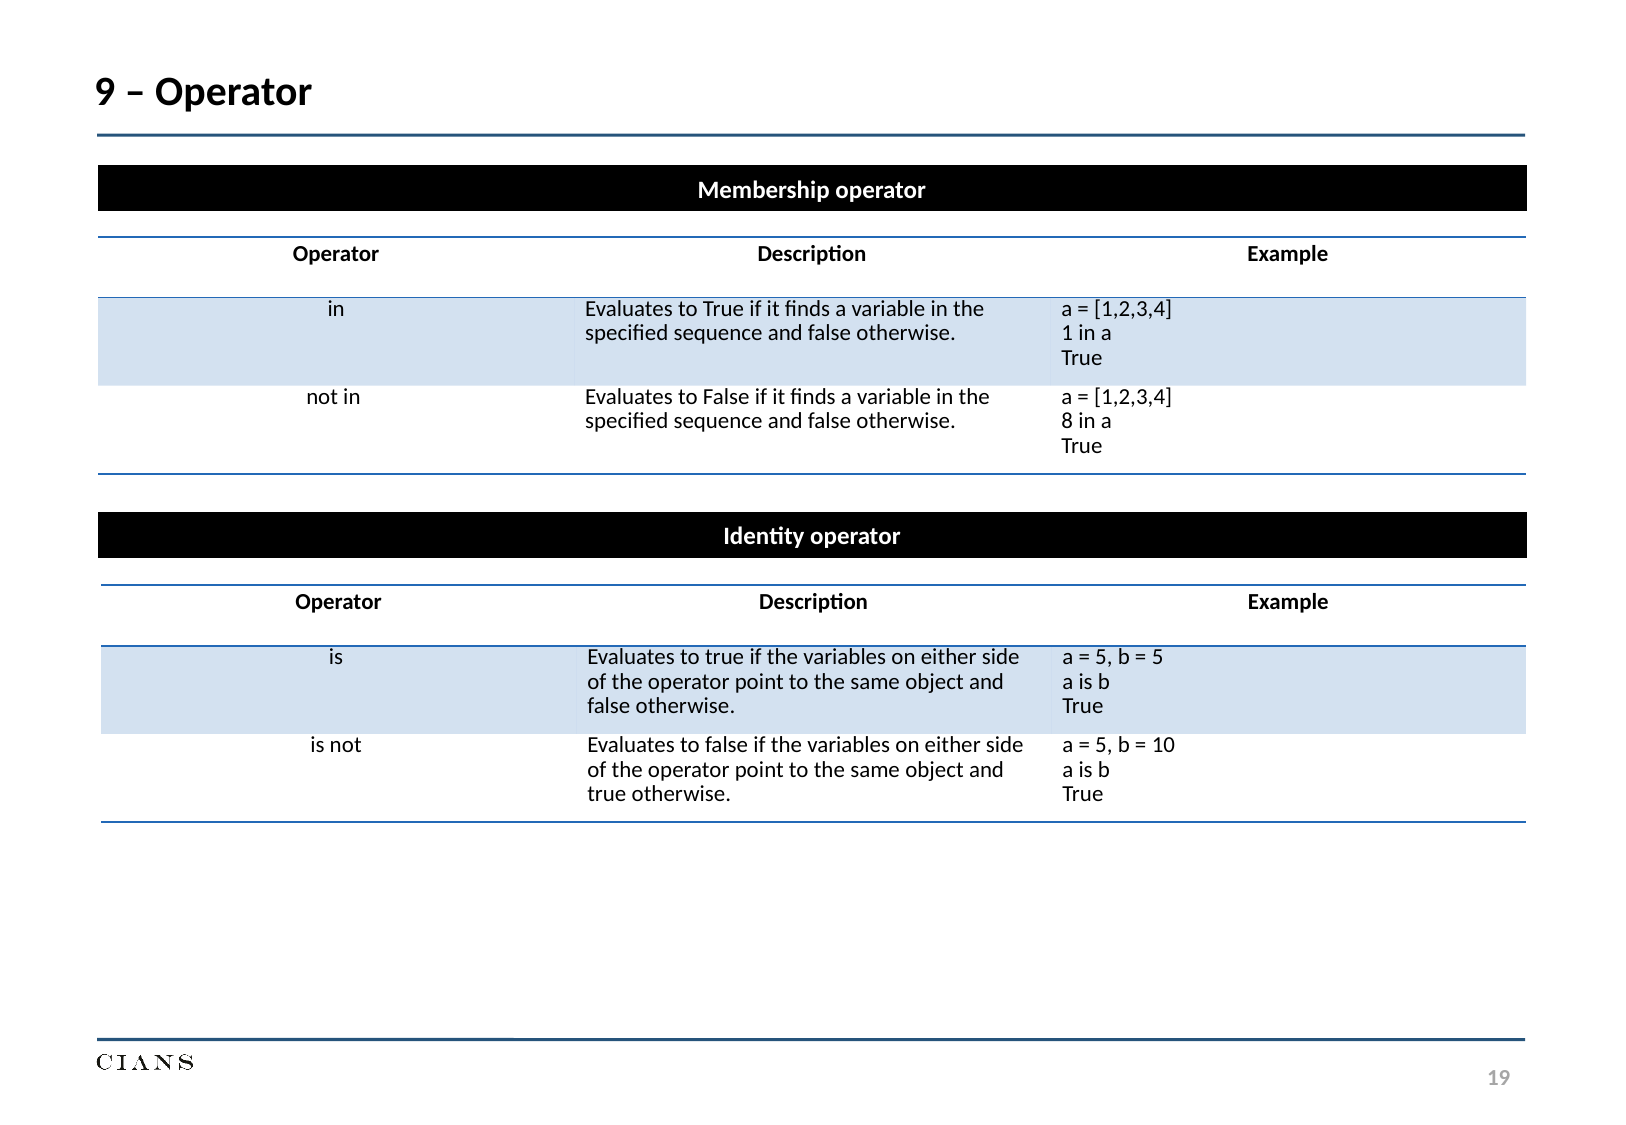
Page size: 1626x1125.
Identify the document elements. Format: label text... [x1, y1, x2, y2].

table_cell is [101, 647, 576, 734]
table_cell a = [1,2,3,4] 1 in a True [1050, 298, 1526, 386]
text_box 9 – Operator [79, 56, 1550, 125]
text_box Identity operator [98, 512, 1527, 558]
table_header Example [1050, 238, 1526, 297]
table_cell Evaluates to True if it finds a variable in the specified sequence and false otherwise. [574, 298, 1050, 386]
text_box [101, 237, 1527, 512]
table_header Operator [98, 238, 574, 297]
table_cell is not [101, 734, 576, 821]
table_header Description [574, 238, 1050, 297]
table_cell in [98, 298, 574, 386]
table_cell Evaluates to true if the variables on either side of the operator point to the same object and false otherwise. [576, 647, 1051, 734]
table_cell Evaluates to false if the variables on either side of the operator point to the same object and true otherwise. [576, 734, 1051, 821]
table_cell a = 5, b = 10 a is b True [1051, 734, 1526, 821]
table_cell Evaluates to False if it finds a variable in the specified sequence and false otherwise. [574, 386, 1050, 473]
text_box Membership operator [98, 165, 1527, 211]
table_cell a = [1,2,3,4] 8 in a True [1050, 386, 1526, 473]
table_header Operator [101, 586, 576, 645]
picture [95, 1054, 194, 1073]
table_header Description [576, 586, 1051, 645]
table_cell not in [98, 386, 574, 473]
text_box [101, 558, 1527, 670]
table_header Example [1051, 586, 1526, 645]
table_cell a = 5, b = 5 a is b True [1051, 647, 1526, 734]
